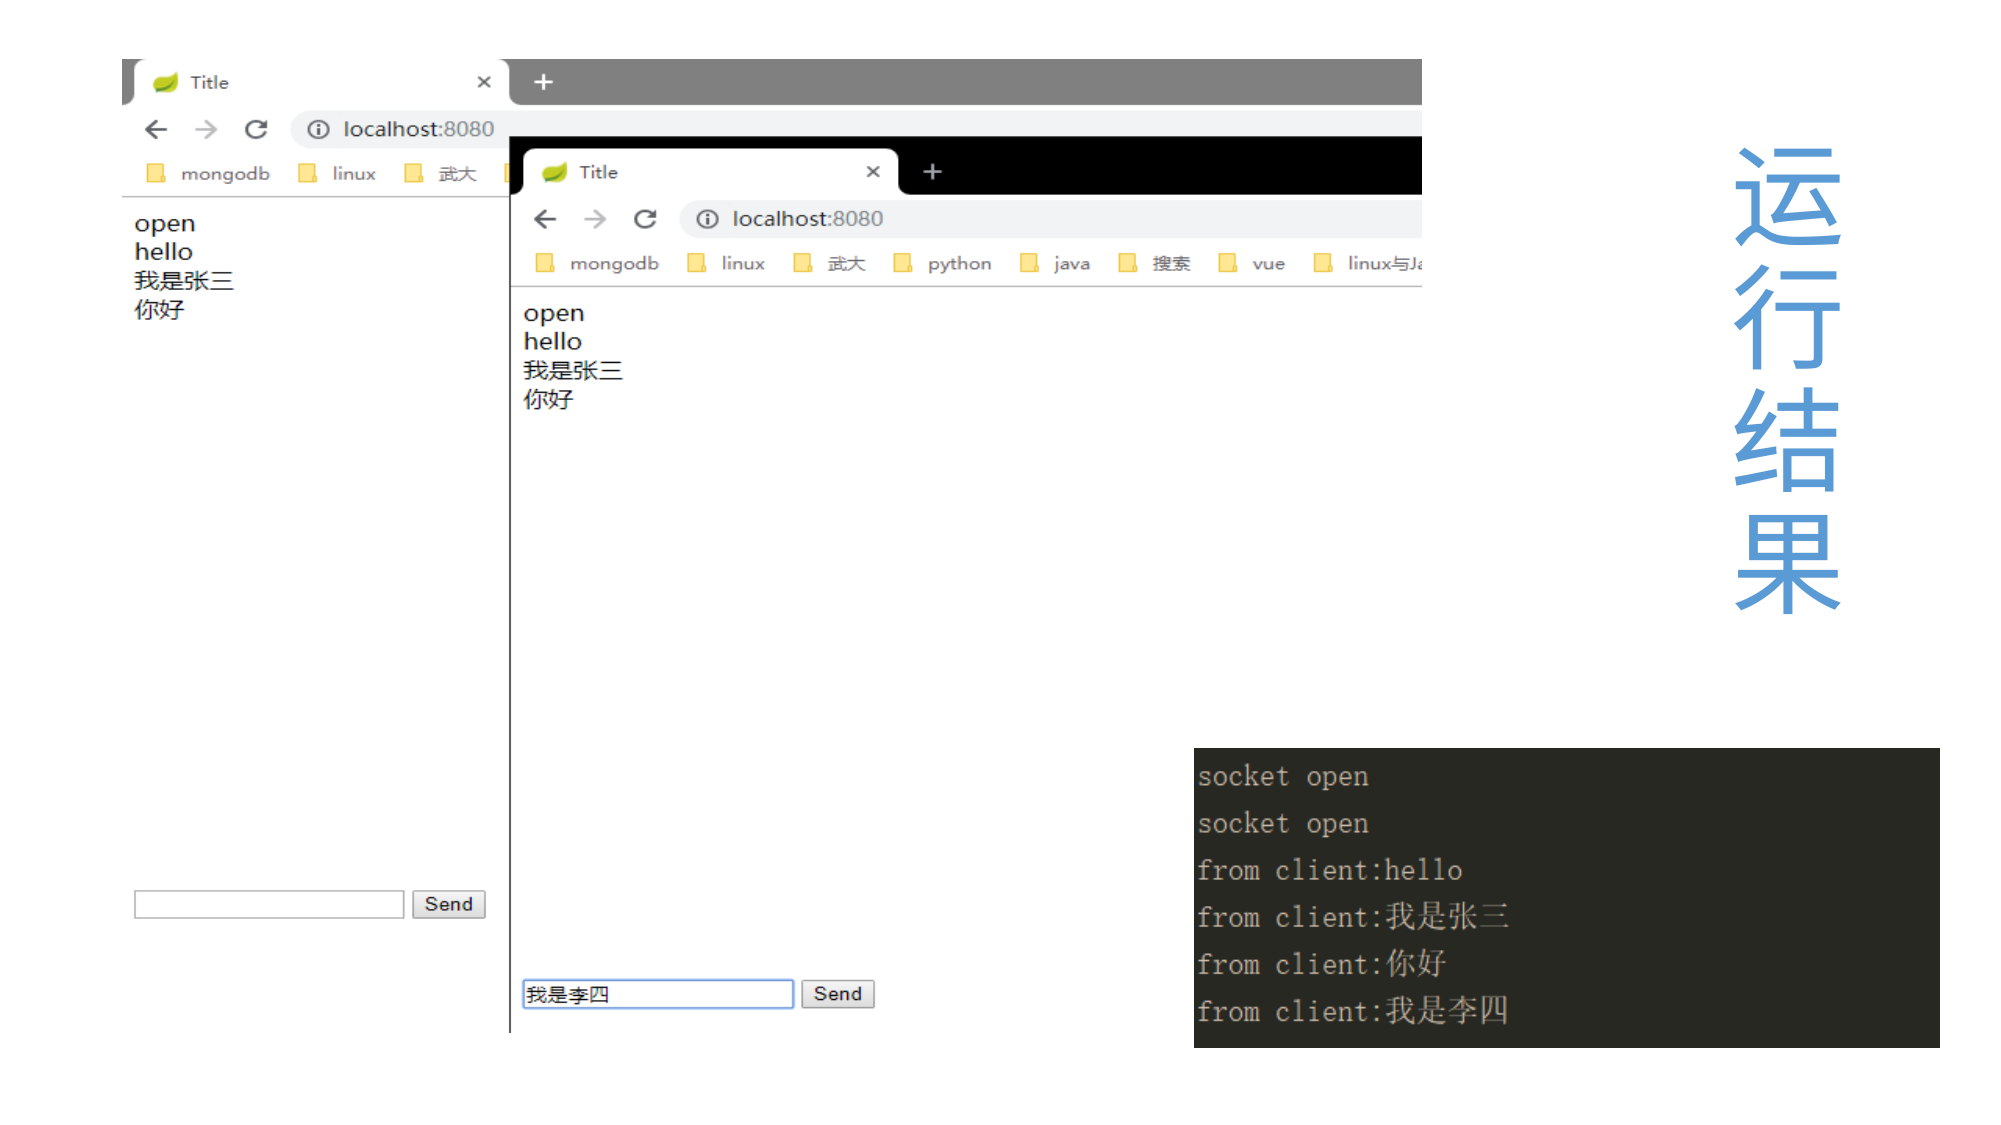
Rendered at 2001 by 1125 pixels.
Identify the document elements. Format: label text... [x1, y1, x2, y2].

picture [121, 59, 1940, 1048]
title 运行结果 [1684, 128, 1892, 638]
